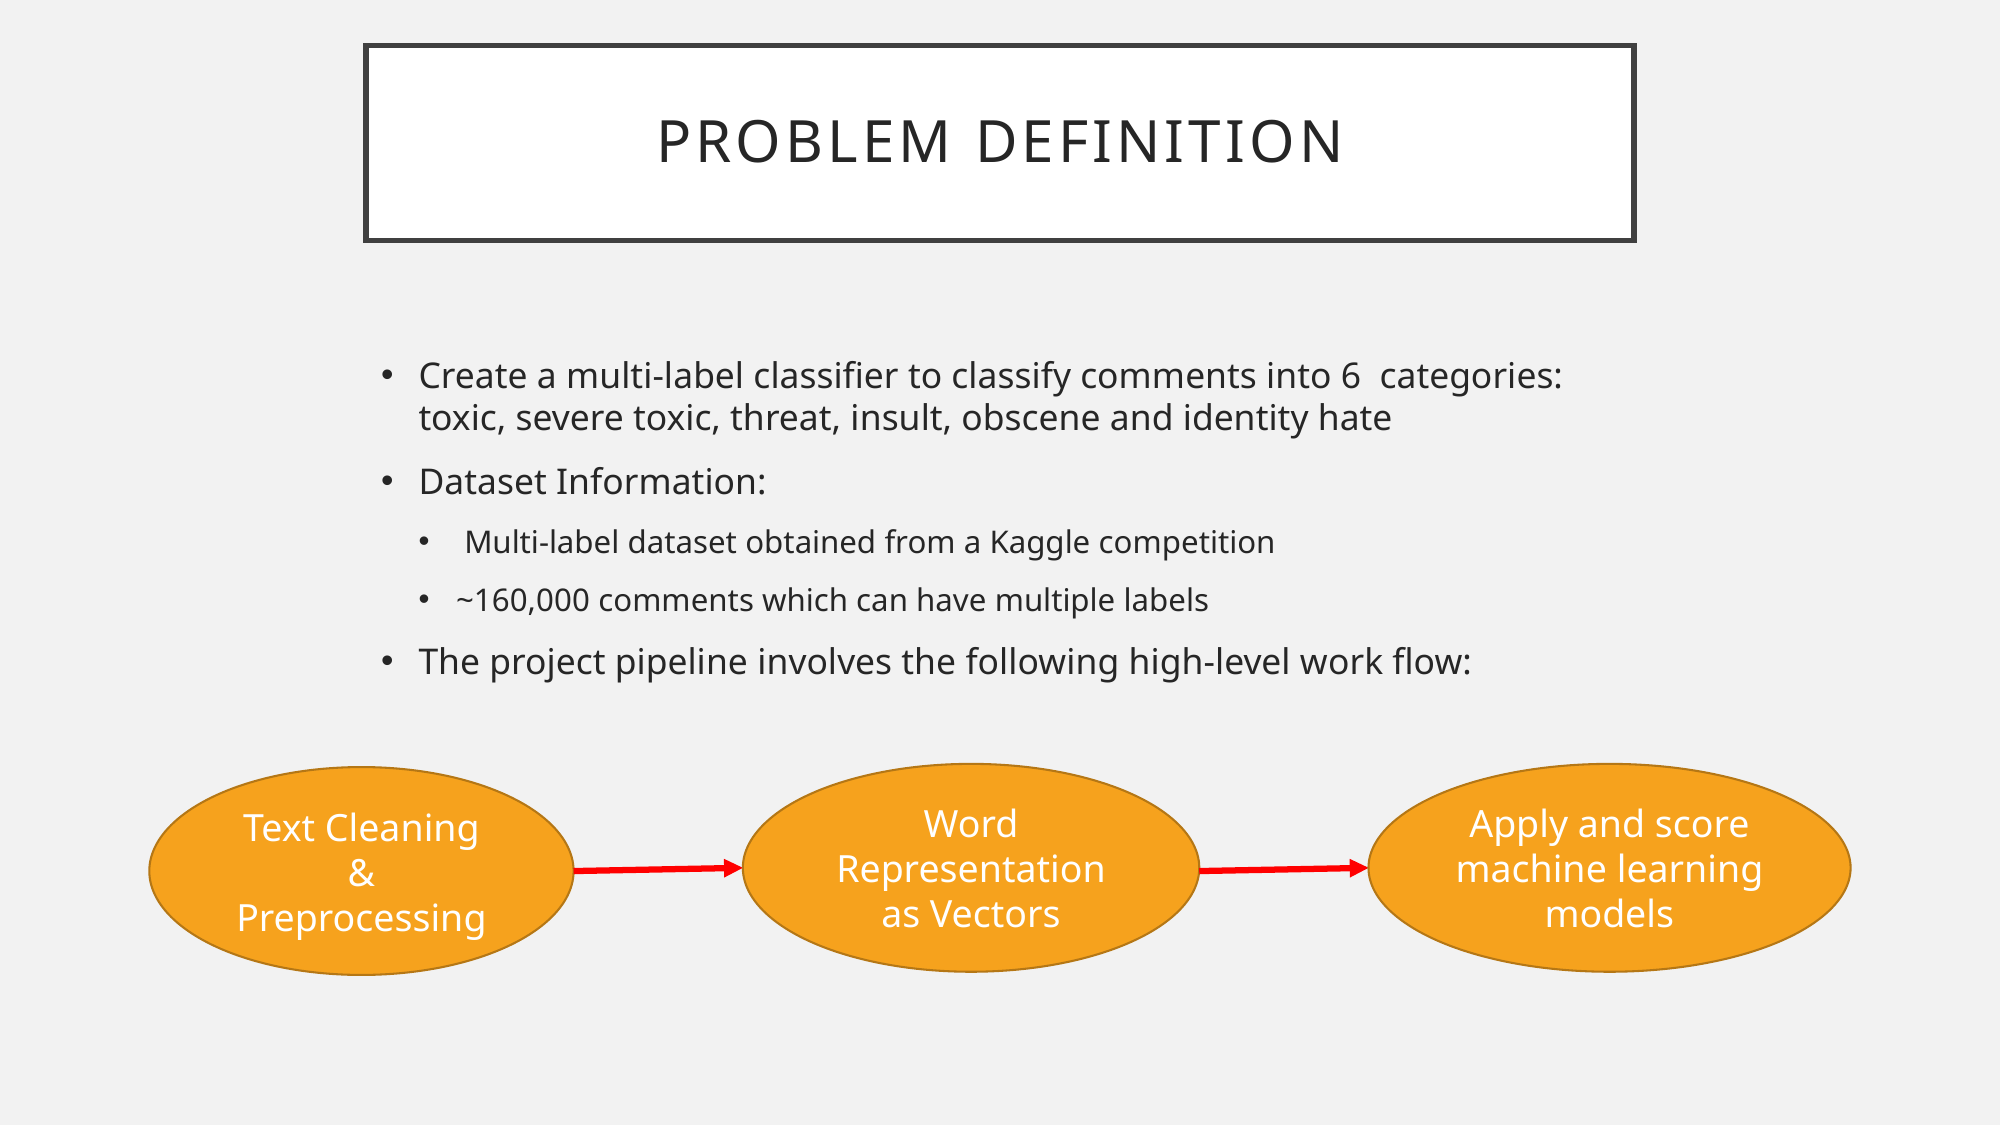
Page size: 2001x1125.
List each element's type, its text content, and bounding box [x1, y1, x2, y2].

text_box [149, 763, 1851, 975]
list Create a multi-label classifier to classify comments into 6 categories: toxic, severe toxic, threat, insult, obscene and identity hate Dataset Information: Multi-label dataset obtained from a Kaggle competition ~160,000 comments which can have multiple labels The project pipeline involves the following high-level work flow: [366, 345, 1634, 705]
text_box Problem Definition [366, 45, 1634, 241]
